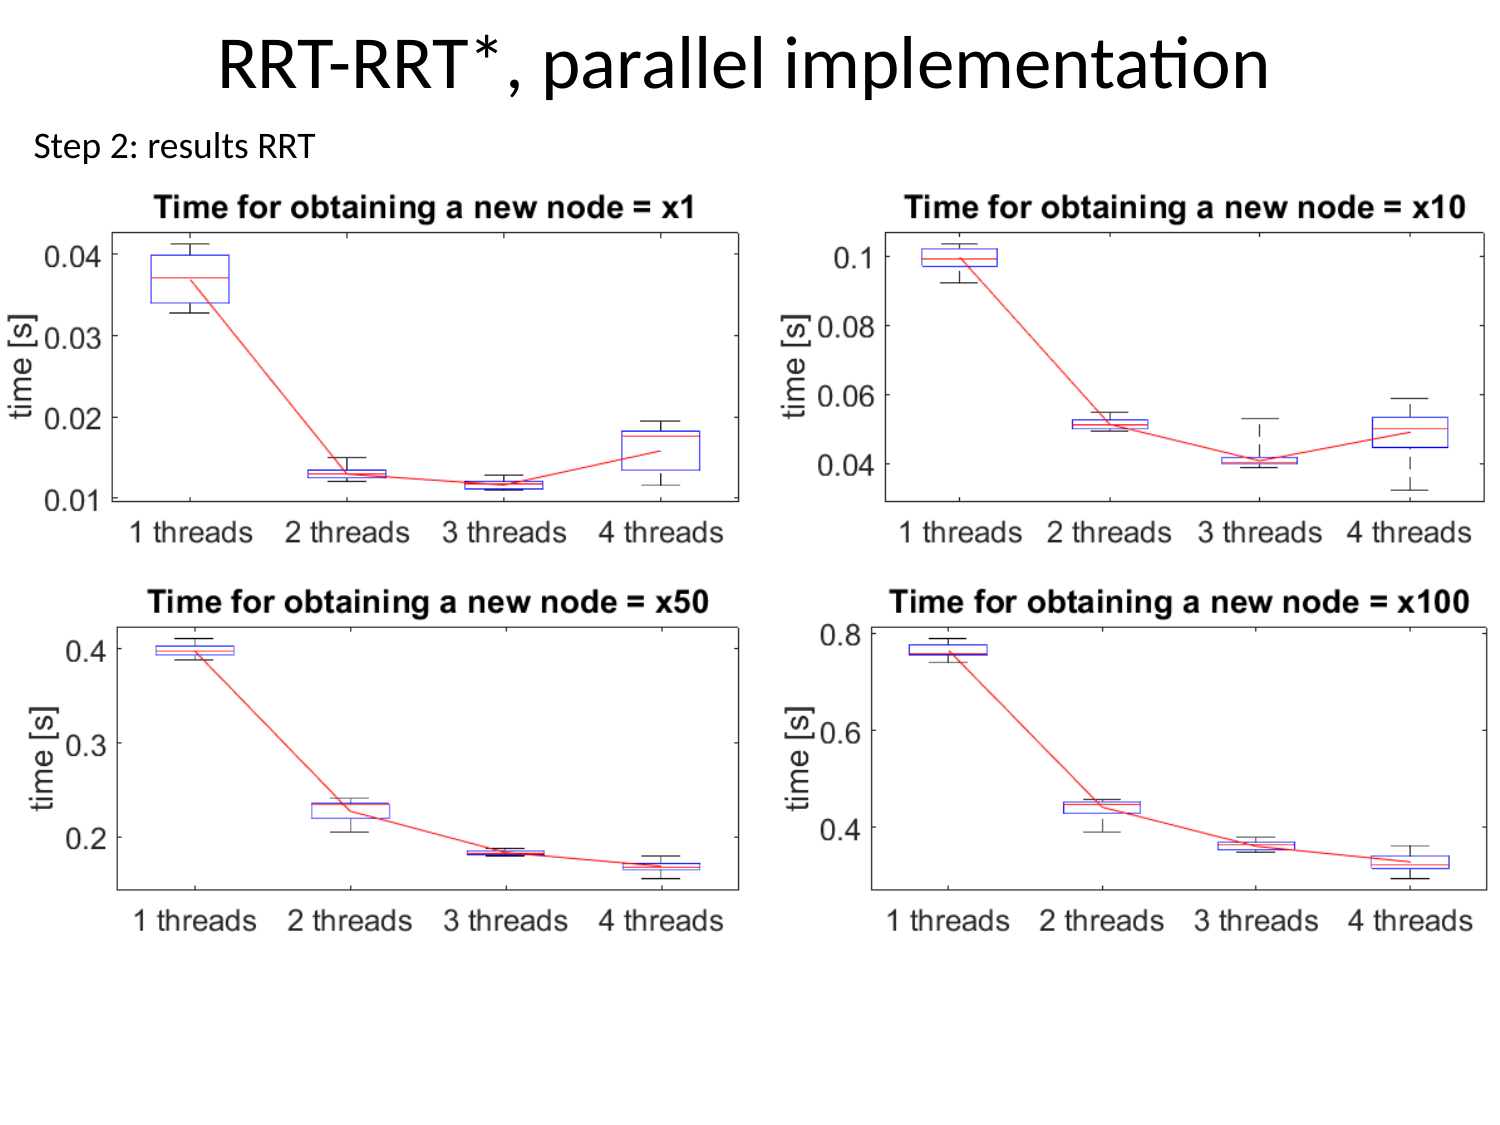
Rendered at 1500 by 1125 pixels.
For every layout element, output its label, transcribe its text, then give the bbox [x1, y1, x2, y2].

text_box Step 2: results RRT [18, 113, 1471, 174]
text_box RRT-RRT*, parallel implementation [17, 5, 1471, 111]
picture [0, 178, 1500, 947]
